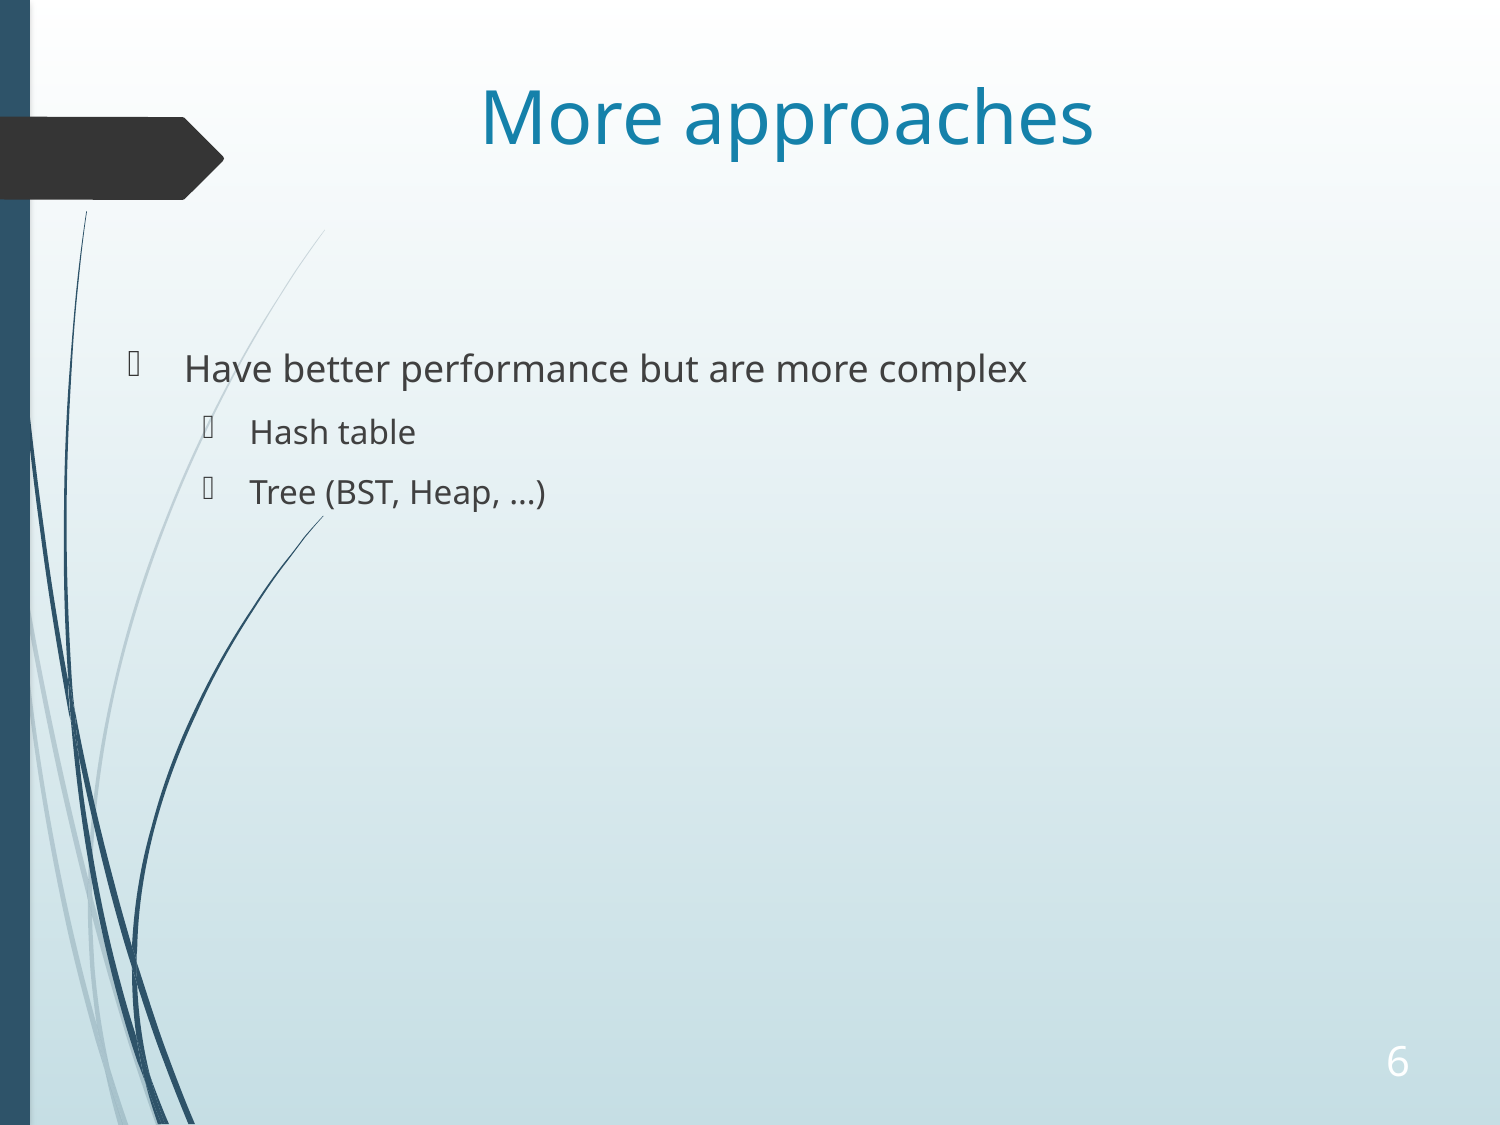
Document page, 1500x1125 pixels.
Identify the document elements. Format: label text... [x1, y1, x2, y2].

title More approaches [125, 62, 1450, 213]
list Have better performance but are more complex Hash table Tree (BST, Heap, …) [112, 337, 1300, 900]
slide_number 6 [1074, 1024, 1425, 1103]
